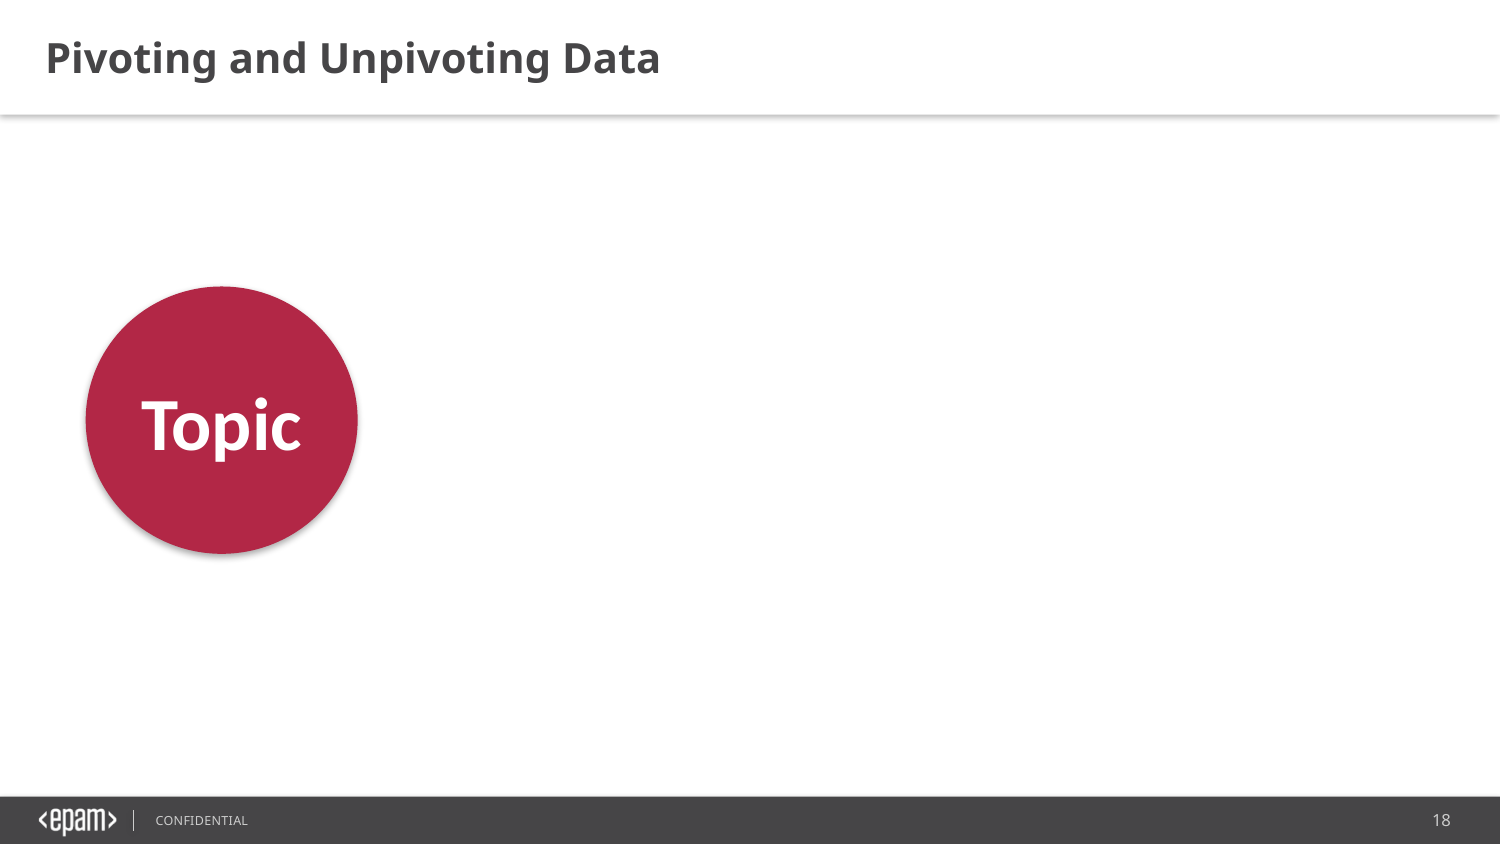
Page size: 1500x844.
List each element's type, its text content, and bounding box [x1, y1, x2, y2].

picture [38, 808, 117, 837]
text_box Topic [84, 285, 359, 555]
list Pivoting and Unpivoting Data [0, 0, 1500, 115]
